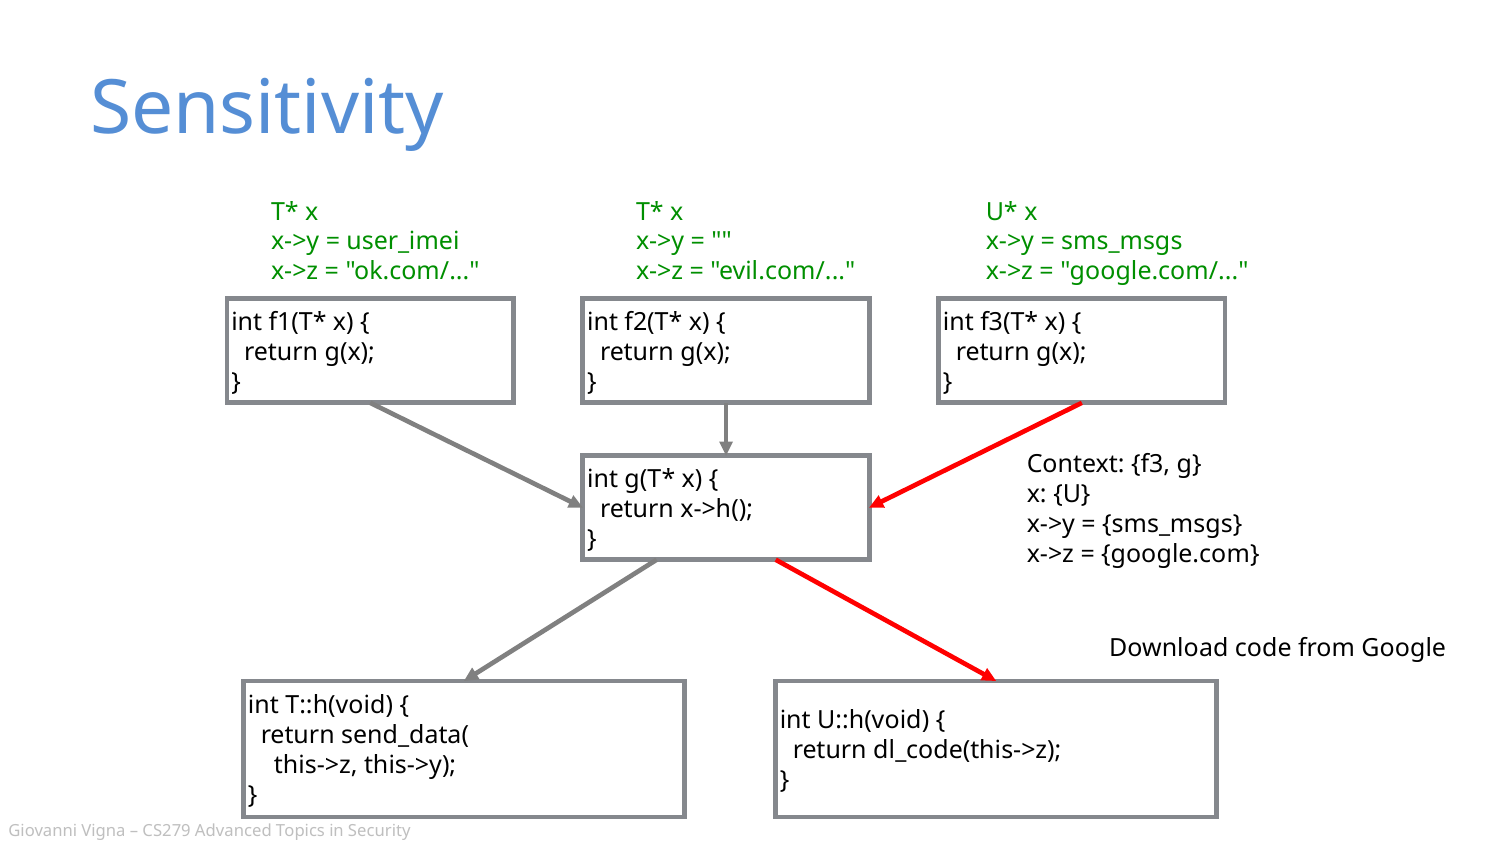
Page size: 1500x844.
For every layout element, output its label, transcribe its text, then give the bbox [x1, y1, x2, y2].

text_box int T::h(void) { return send_data( this->z, this->y); } [243, 680, 685, 817]
text_box int g(T* x) { return x->h(); } [582, 455, 870, 560]
text_box Context: {f3, g} x: {U} x->y = {sms_msgs} x->z = {google.com} [1022, 443, 1358, 572]
text_box int f1(T* x) { return g(x); } [227, 298, 514, 403]
text_box T* x x->y = "" x->z = "evil.com/..." [631, 190, 861, 290]
text_box U* x x->y = sms_msgs x->z = "google.com/..." [981, 190, 1254, 290]
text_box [369, 402, 583, 508]
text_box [463, 559, 657, 682]
title Sensitivity [75, 33, 1425, 175]
text_box Download code from Google [1105, 627, 1451, 666]
text_box int f3(T* x) { return g(x); } [938, 298, 1226, 403]
text_box int f2(T* x) { return g(x); } [582, 298, 870, 403]
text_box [868, 402, 1083, 508]
text_box int U::h(void) { return dl_code(this->z); } [775, 680, 1217, 817]
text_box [775, 559, 997, 682]
text_box T* x x->y = user_imei x->z = "ok.com/..." [266, 190, 485, 290]
